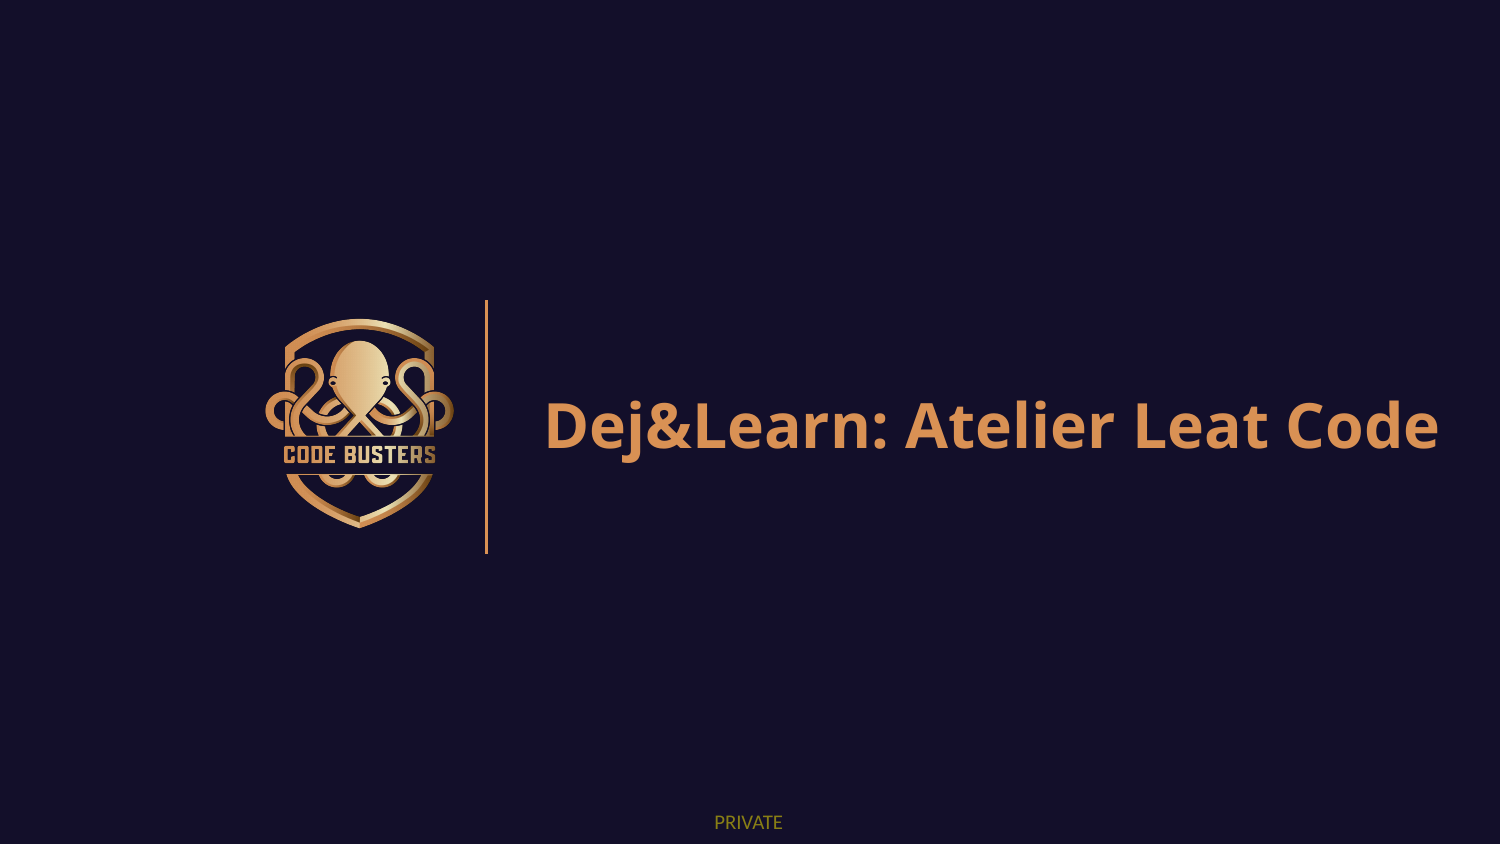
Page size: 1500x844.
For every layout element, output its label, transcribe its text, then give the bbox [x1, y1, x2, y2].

picture [234, 288, 484, 560]
title Dej&Learn: Atelier Leat Code [528, 371, 1500, 478]
